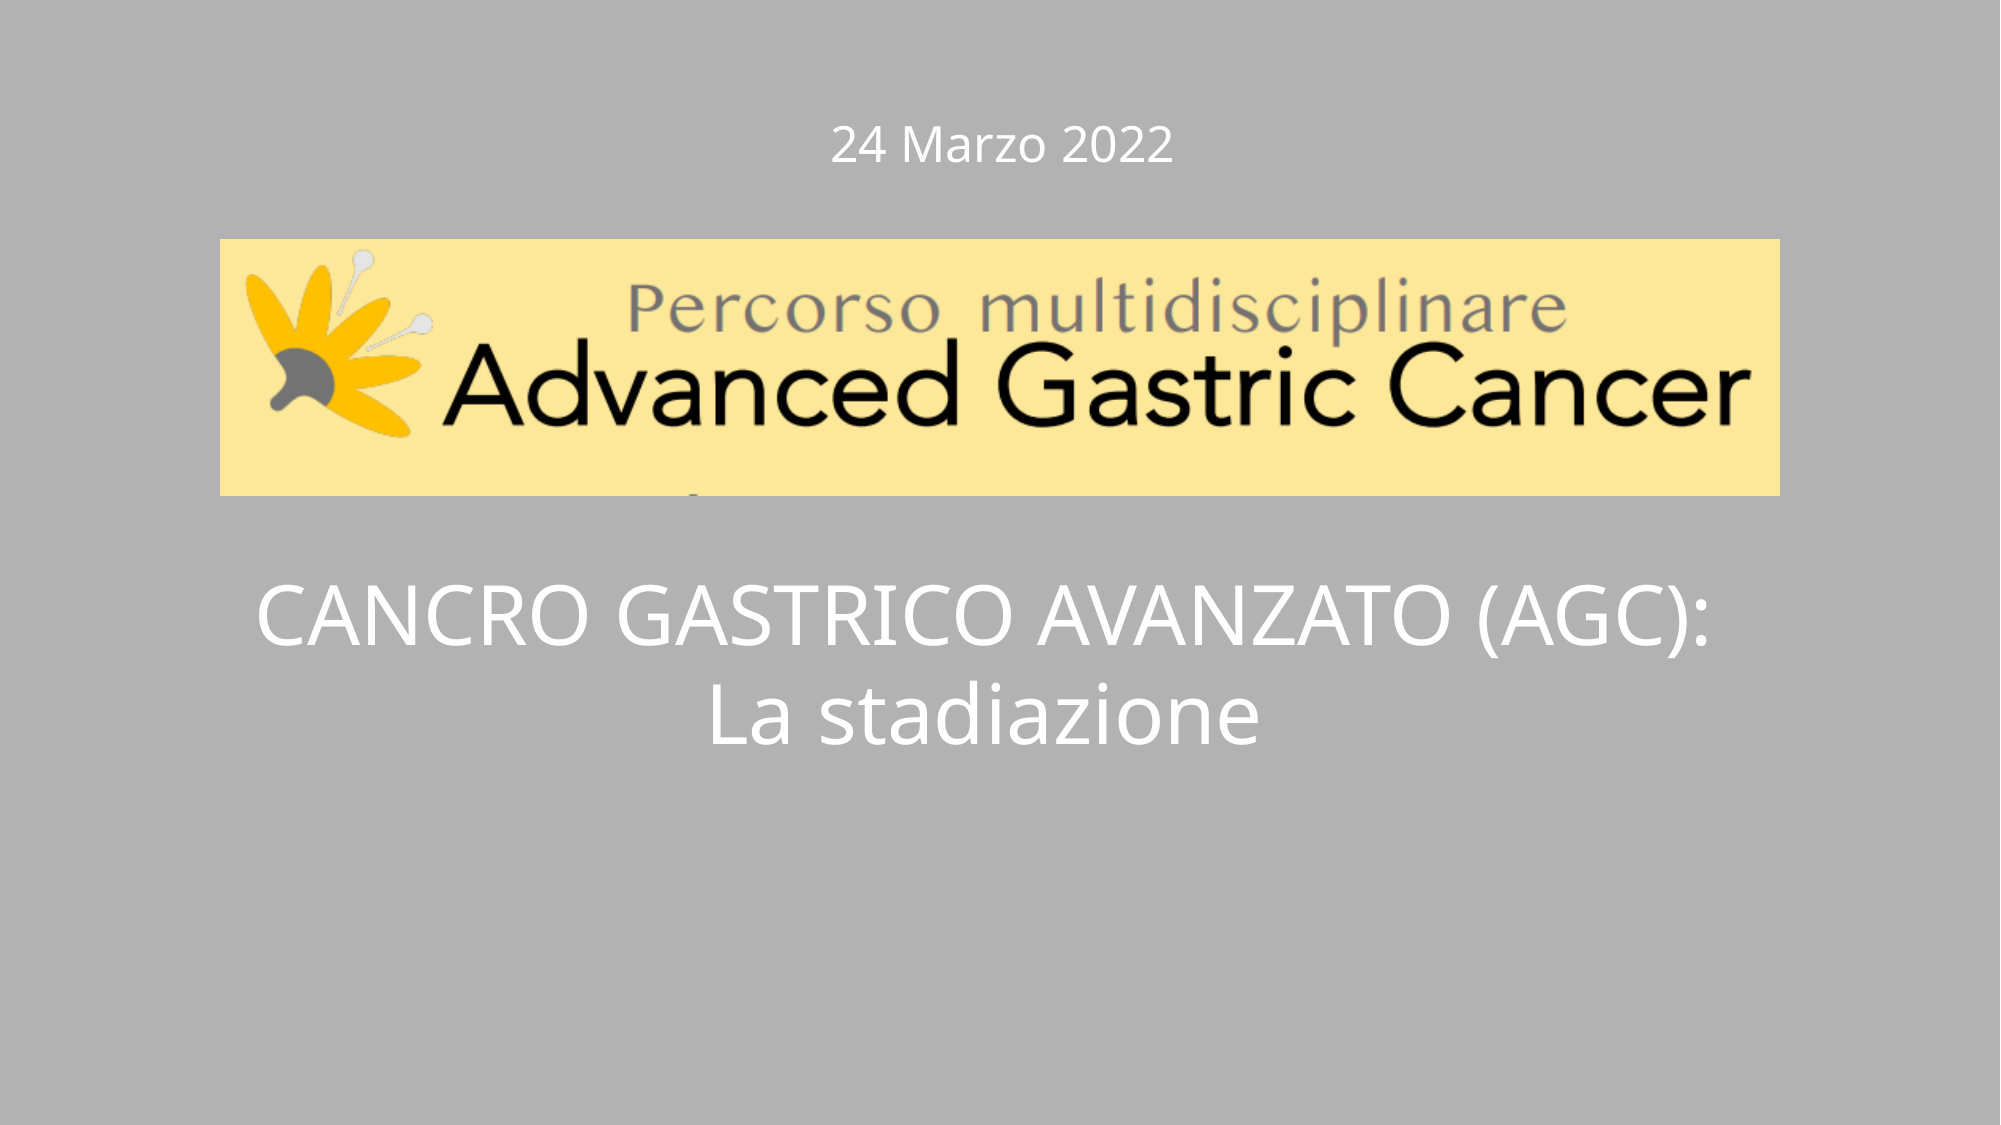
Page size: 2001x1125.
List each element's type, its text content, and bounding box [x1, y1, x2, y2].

text_box 24 Marzo 2022 [815, 105, 1226, 180]
picture [220, 239, 1780, 496]
text_box CANCRO GASTRICO AVANZATO (AGC): La stadiazione [165, 554, 1804, 770]
